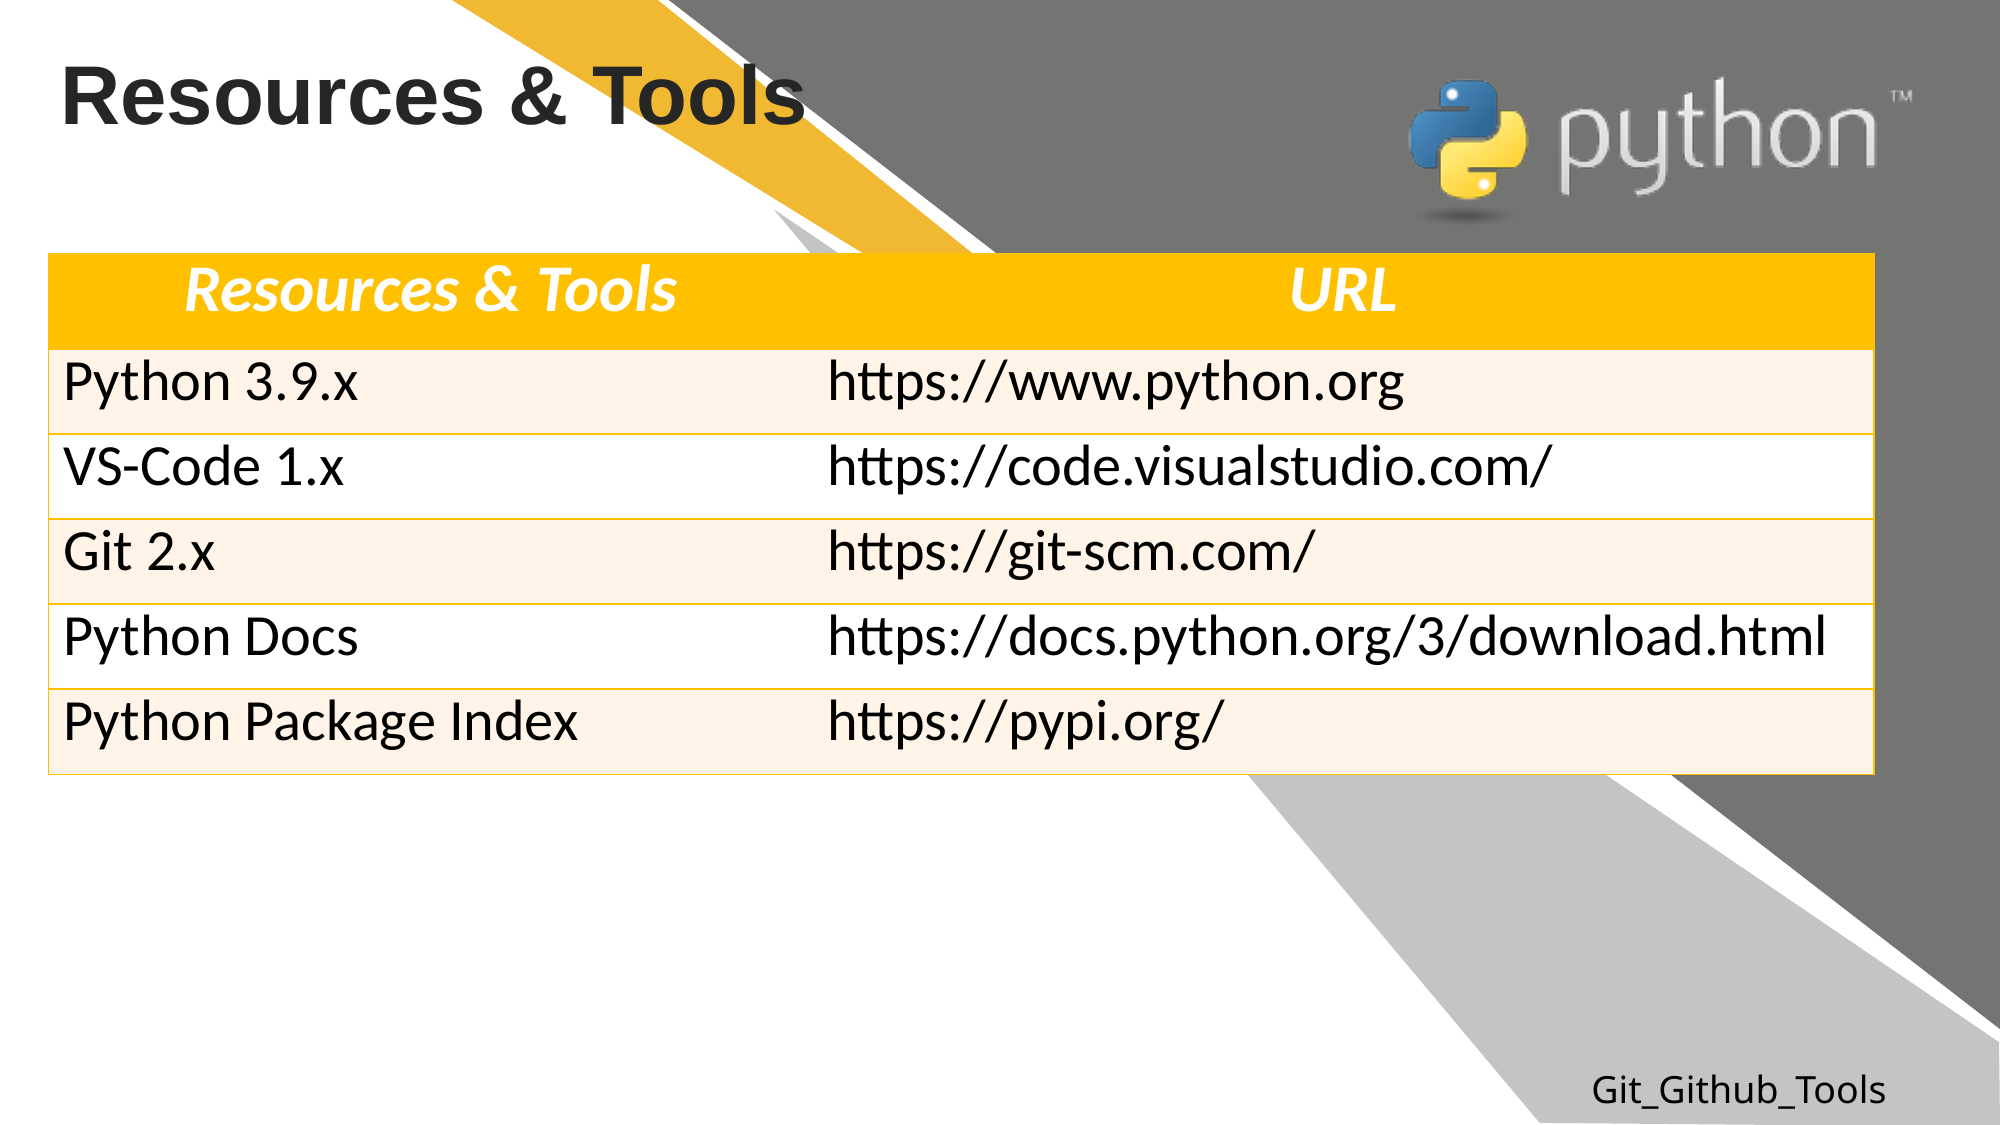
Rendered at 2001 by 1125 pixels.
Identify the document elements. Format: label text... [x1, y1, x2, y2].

table_header URL [813, 255, 1873, 348]
text_box Git_Github_Tools [1576, 1058, 1902, 1125]
text_box [667, 0, 2000, 1031]
text_box [449, 0, 702, 34]
text_box [1246, 775, 2000, 1125]
table_cell https://pypi.org/ [813, 690, 1873, 774]
table_cell Python 3.9.x [49, 350, 813, 433]
picture [1395, 59, 2000, 231]
table_header Resources & Tools [49, 255, 813, 348]
table_cell VS-Code 1.x [49, 435, 813, 518]
table_cell Python Package Index [49, 690, 813, 774]
text_box [772, 207, 841, 253]
table_cell Python Docs [49, 605, 813, 688]
text_box Resources & Tools [22, 34, 824, 149]
table_cell Git 2.x [49, 520, 813, 603]
table_cell https://www.python.org [813, 350, 1873, 433]
text_box [691, 132, 974, 253]
table_cell https://code.visualstudio.com/ [813, 435, 1873, 518]
table_cell https://git-scm.com/ [813, 520, 1873, 603]
table_cell https://docs.python.org/3/download.html [813, 605, 1873, 688]
